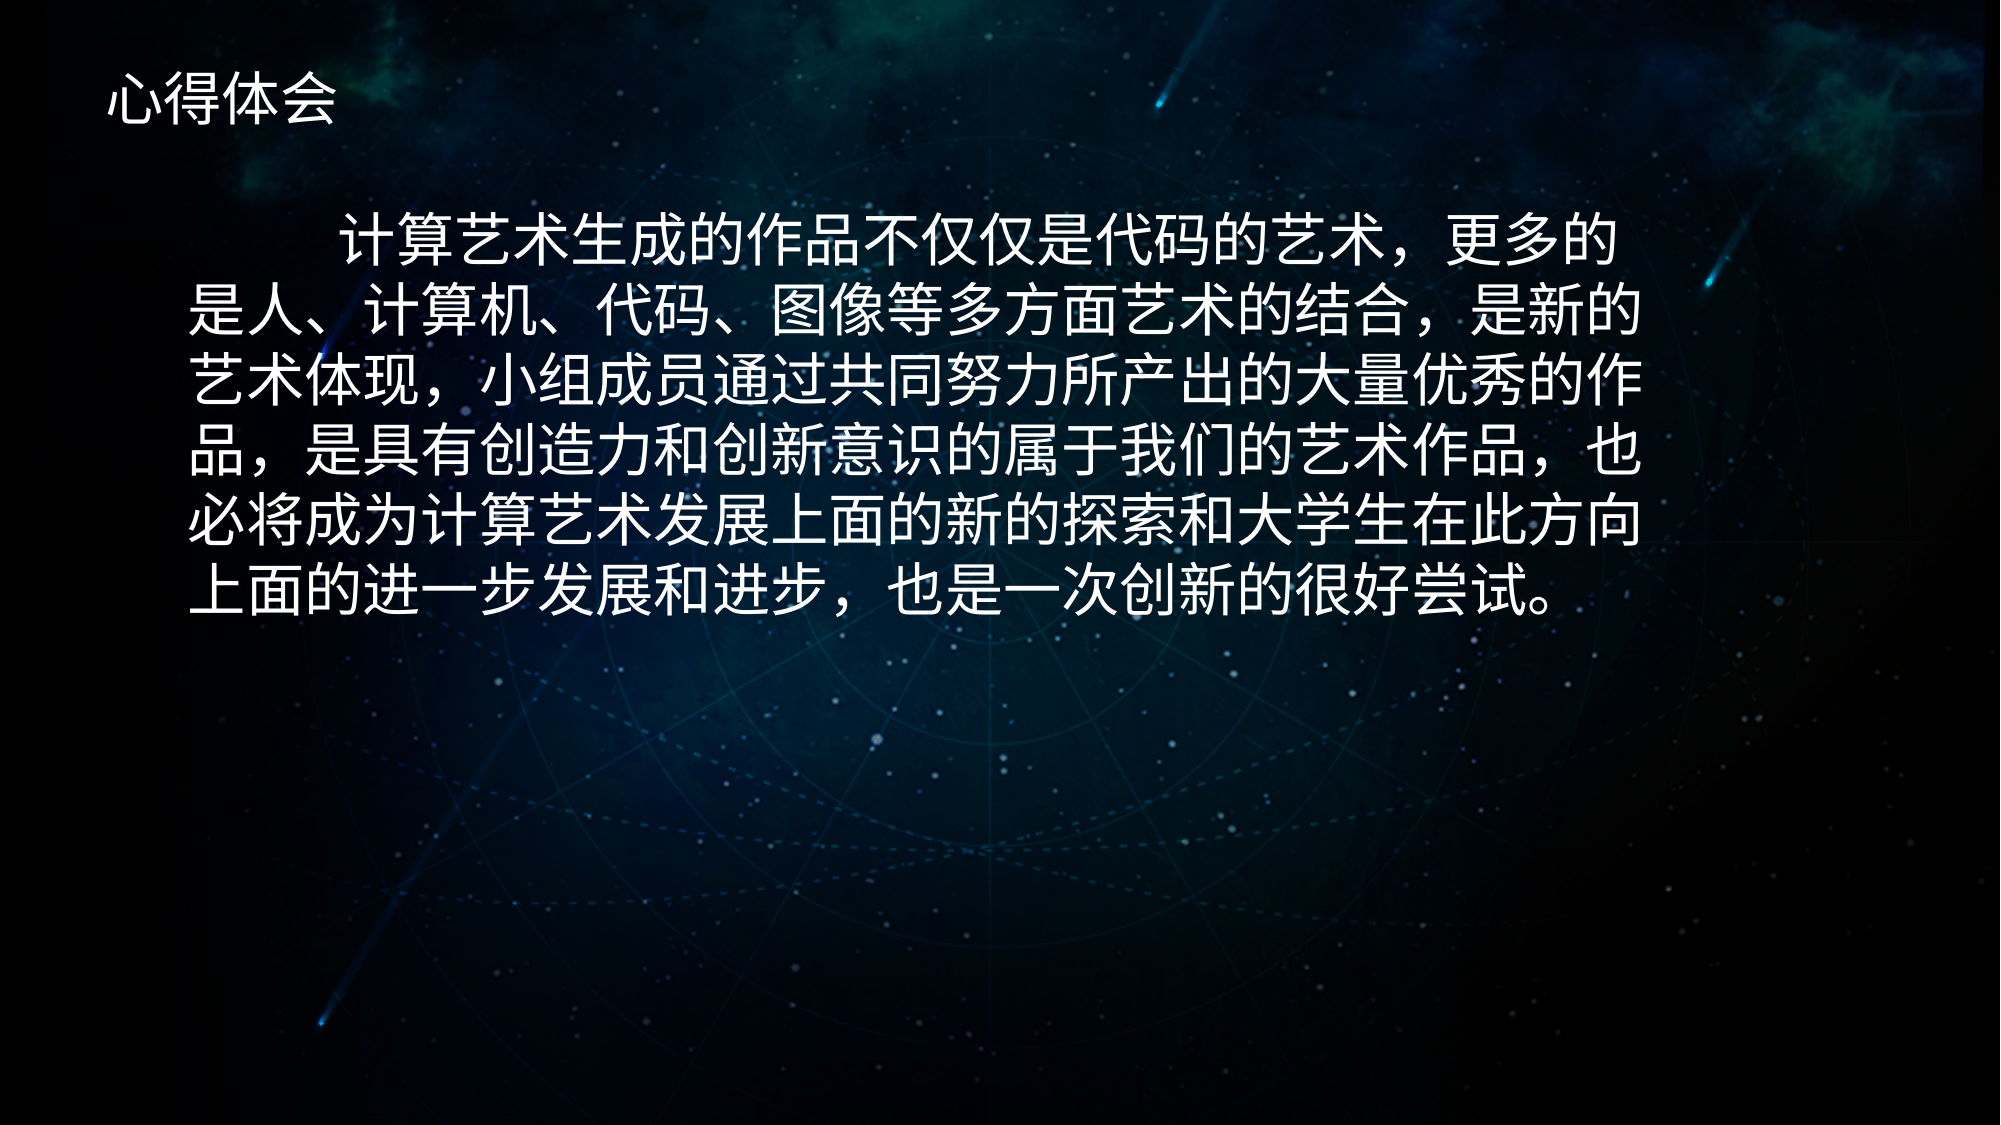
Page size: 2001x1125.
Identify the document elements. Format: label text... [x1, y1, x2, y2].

text_box 心得体会 [90, 54, 741, 140]
text_box 计算艺术生成的作品不仅仅是代码的艺术，更多的是人、计算机、代码、图像等多方面艺术的结合，是新的艺术体现，小组成员通过共同努力所产出的大量优秀的作品，是具有创造力和创新意识的属于我们的艺术作品，也必将成为计算艺术发展上面的新的探索和大学生在此方向上面的进一步发展和进步，也是一次创新的很好尝试。 [173, 196, 1674, 631]
picture [0, 0, 2000, 1125]
